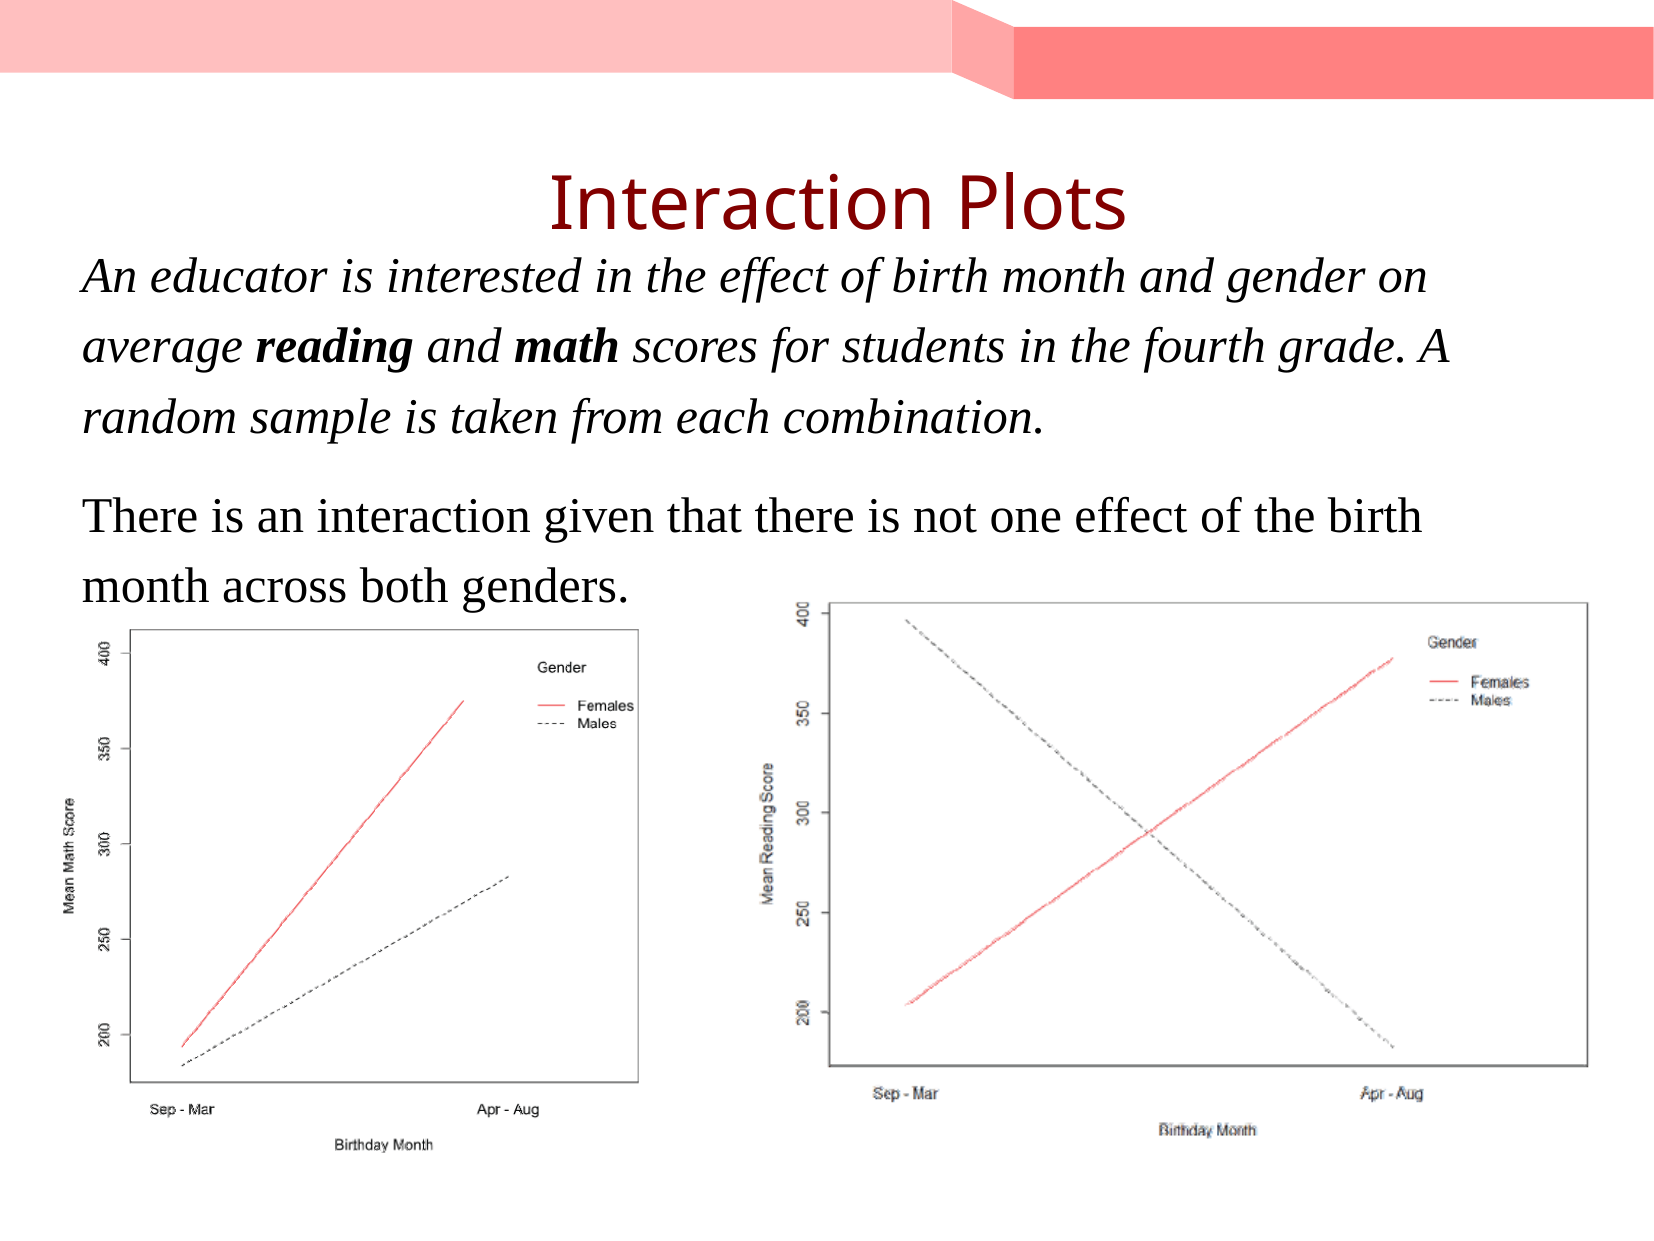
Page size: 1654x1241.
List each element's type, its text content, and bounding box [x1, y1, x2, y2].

picture [51, 615, 652, 1166]
list An educator is interested in the effect of birth month and gender on average reading and math scores for students in the fourth grade. A random sample is taken from each combination. There is an interaction given that there is not one effect of the birth month across both genders. [51, 232, 1552, 1058]
picture [739, 582, 1615, 1158]
title Interaction Plots [201, 88, 1477, 232]
